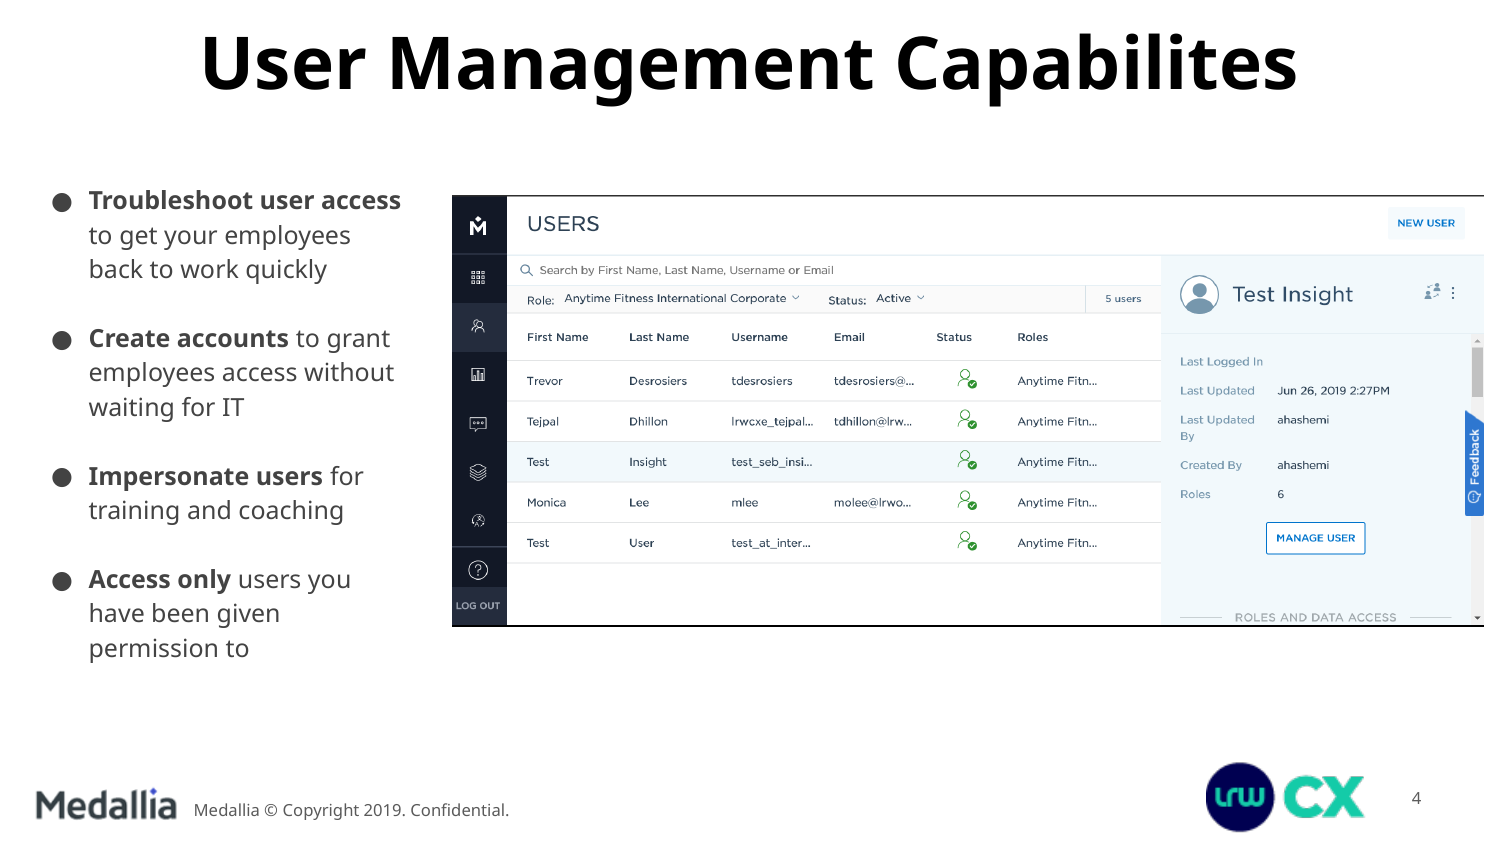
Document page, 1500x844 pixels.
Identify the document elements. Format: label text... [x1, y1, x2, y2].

picture [1206, 758, 1370, 837]
title User Management Capabilites [75, 8, 1425, 109]
picture [29, 781, 180, 828]
text_box Troubleshoot user access to get your employees back to work quickly Create accounts to grant employees access without waiting for IT Impersonate users for training and coaching Access only users you have been given permission to [51, 180, 409, 705]
picture [452, 195, 1485, 627]
